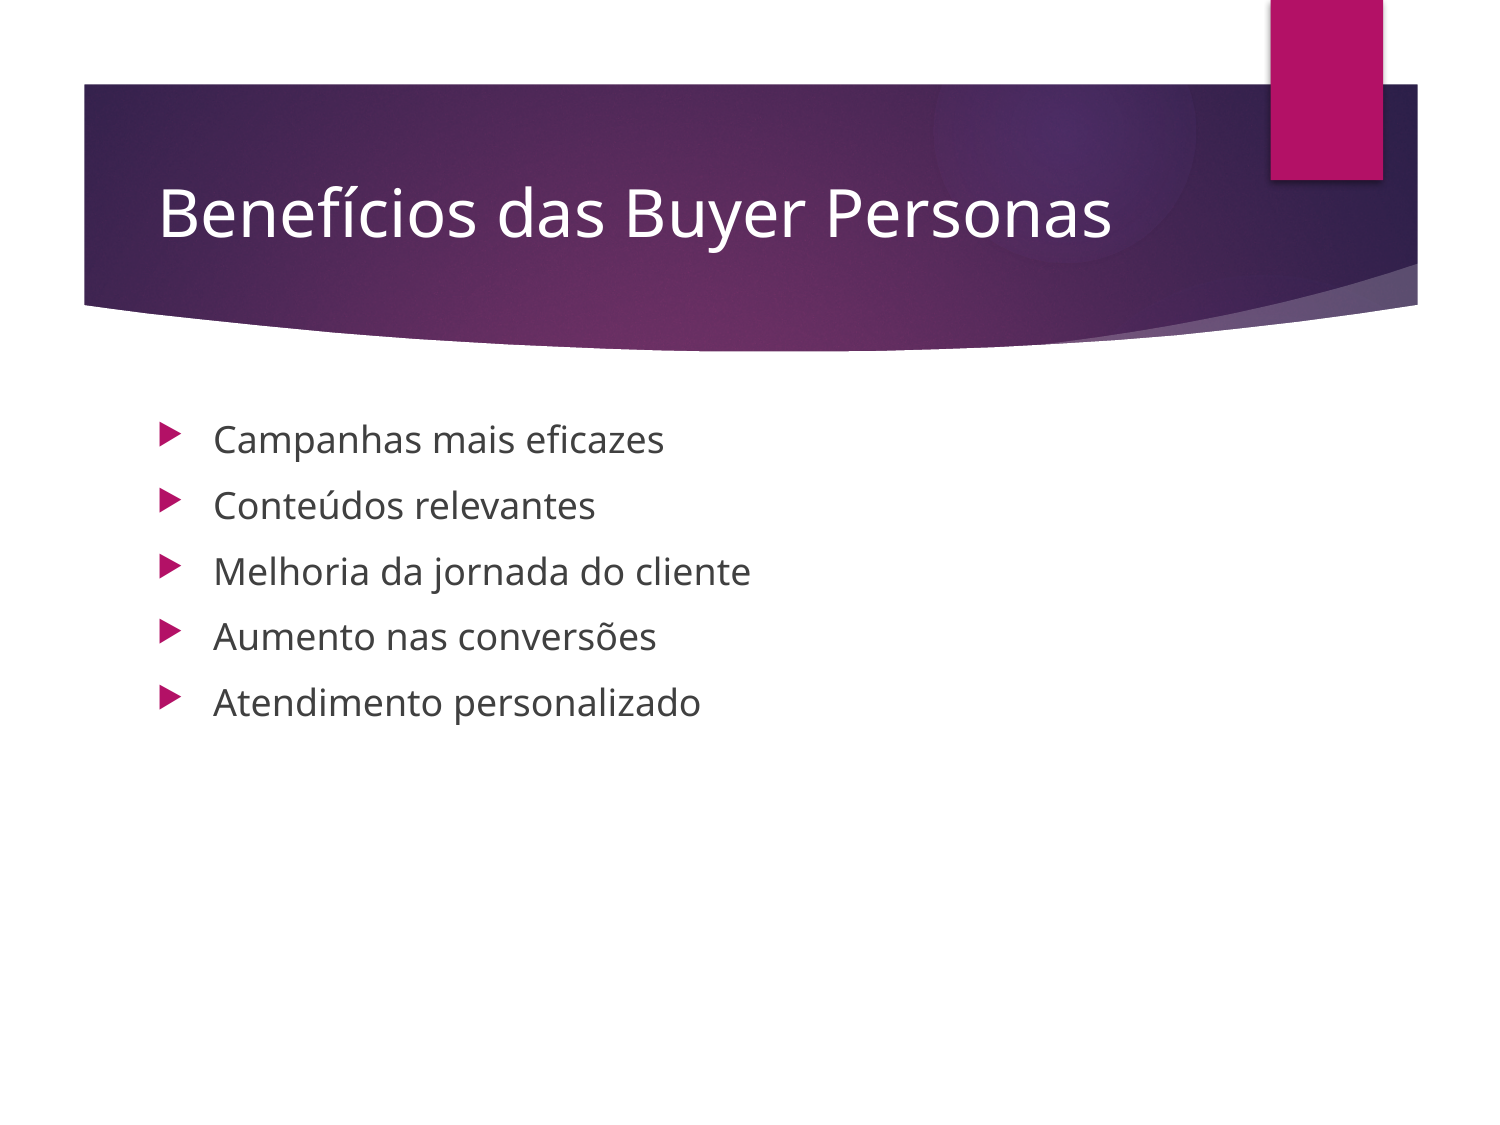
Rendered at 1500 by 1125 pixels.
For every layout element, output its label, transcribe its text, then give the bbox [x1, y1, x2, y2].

title Benefícios das Buyer Personas [142, 152, 1183, 269]
list Campanhas mais eficazes Conteúdos relevantes Melhoria da jornada do cliente Aumento nas conversões Atendimento personalizado [141, 408, 1183, 988]
